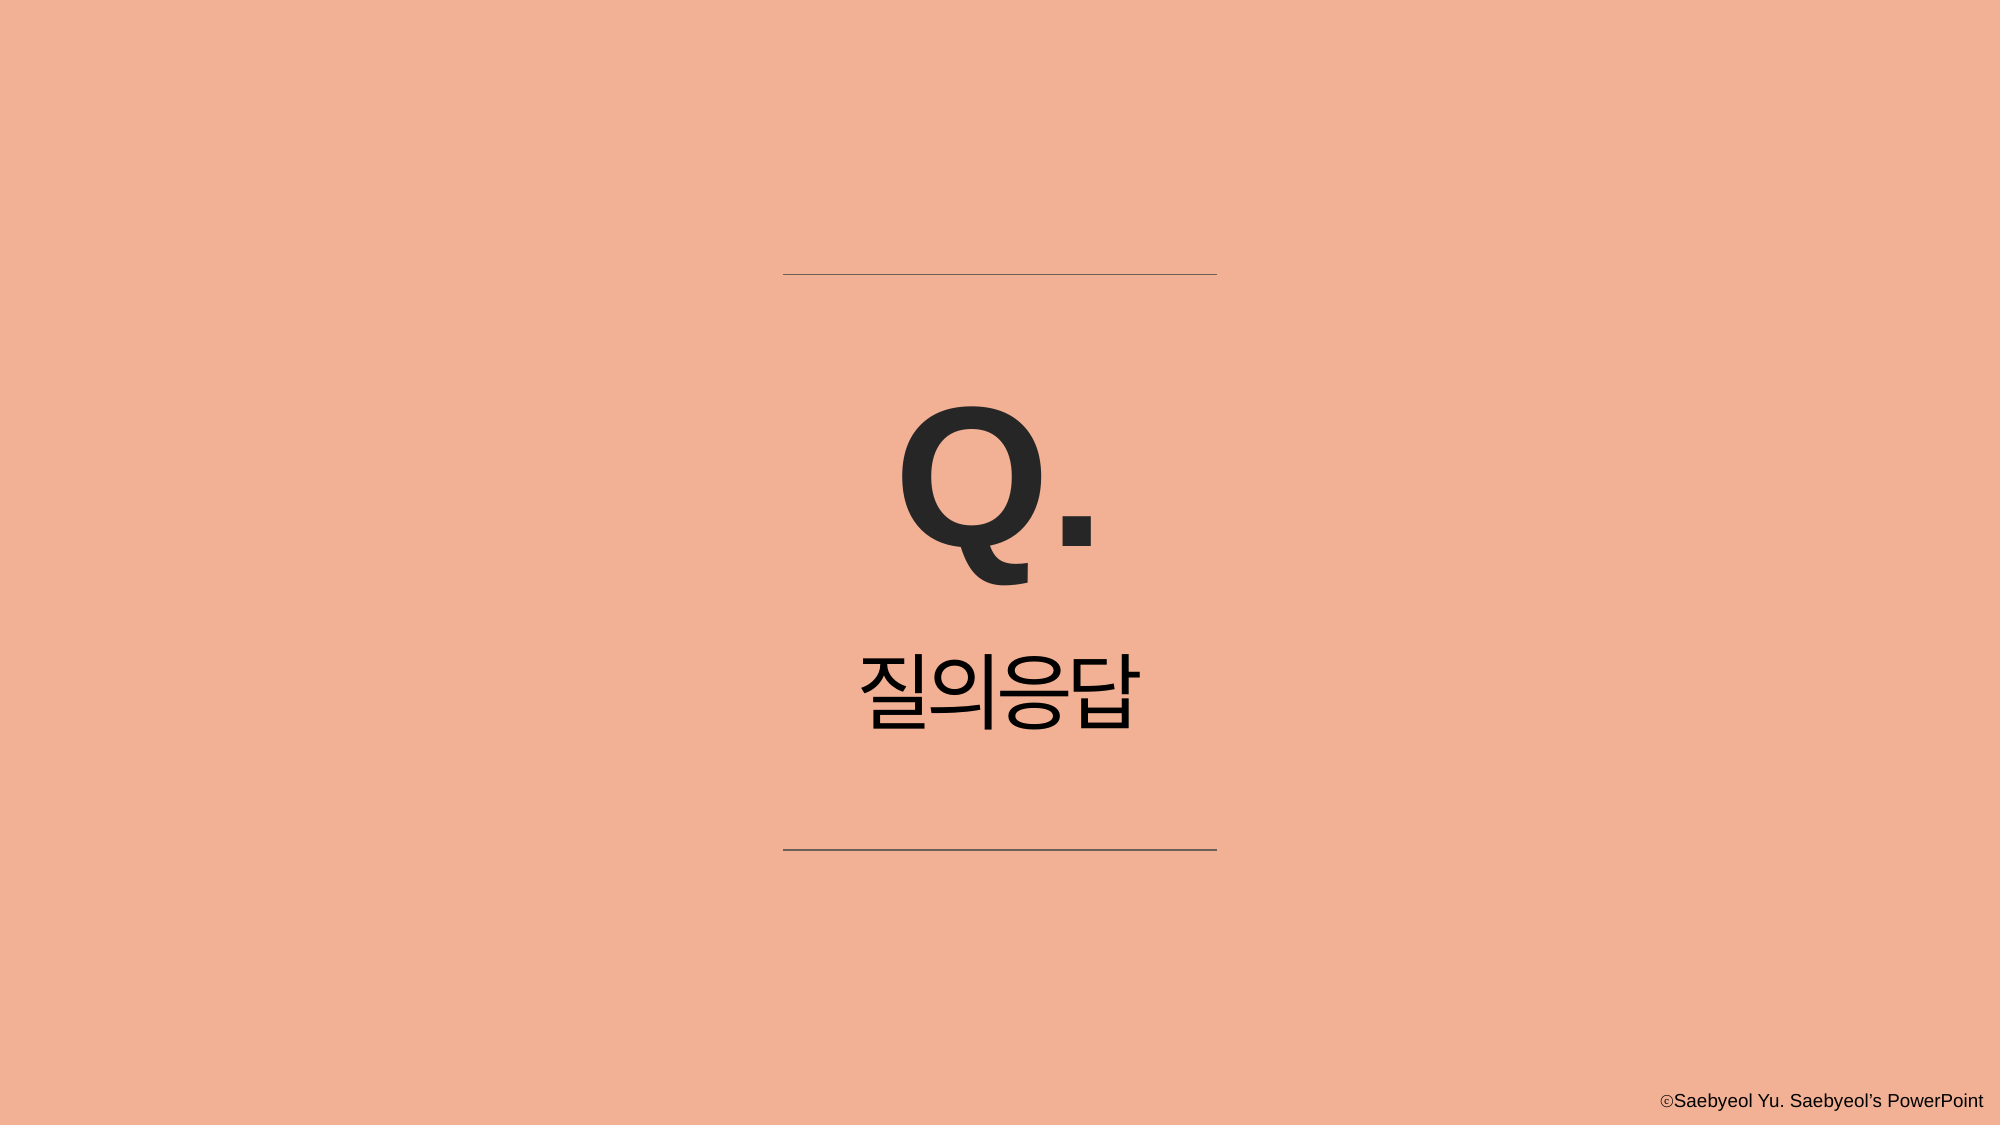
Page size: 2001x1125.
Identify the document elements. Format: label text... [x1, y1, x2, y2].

text_box Q. [879, 339, 1121, 595]
text_box 질의응답 [568, 632, 1432, 748]
